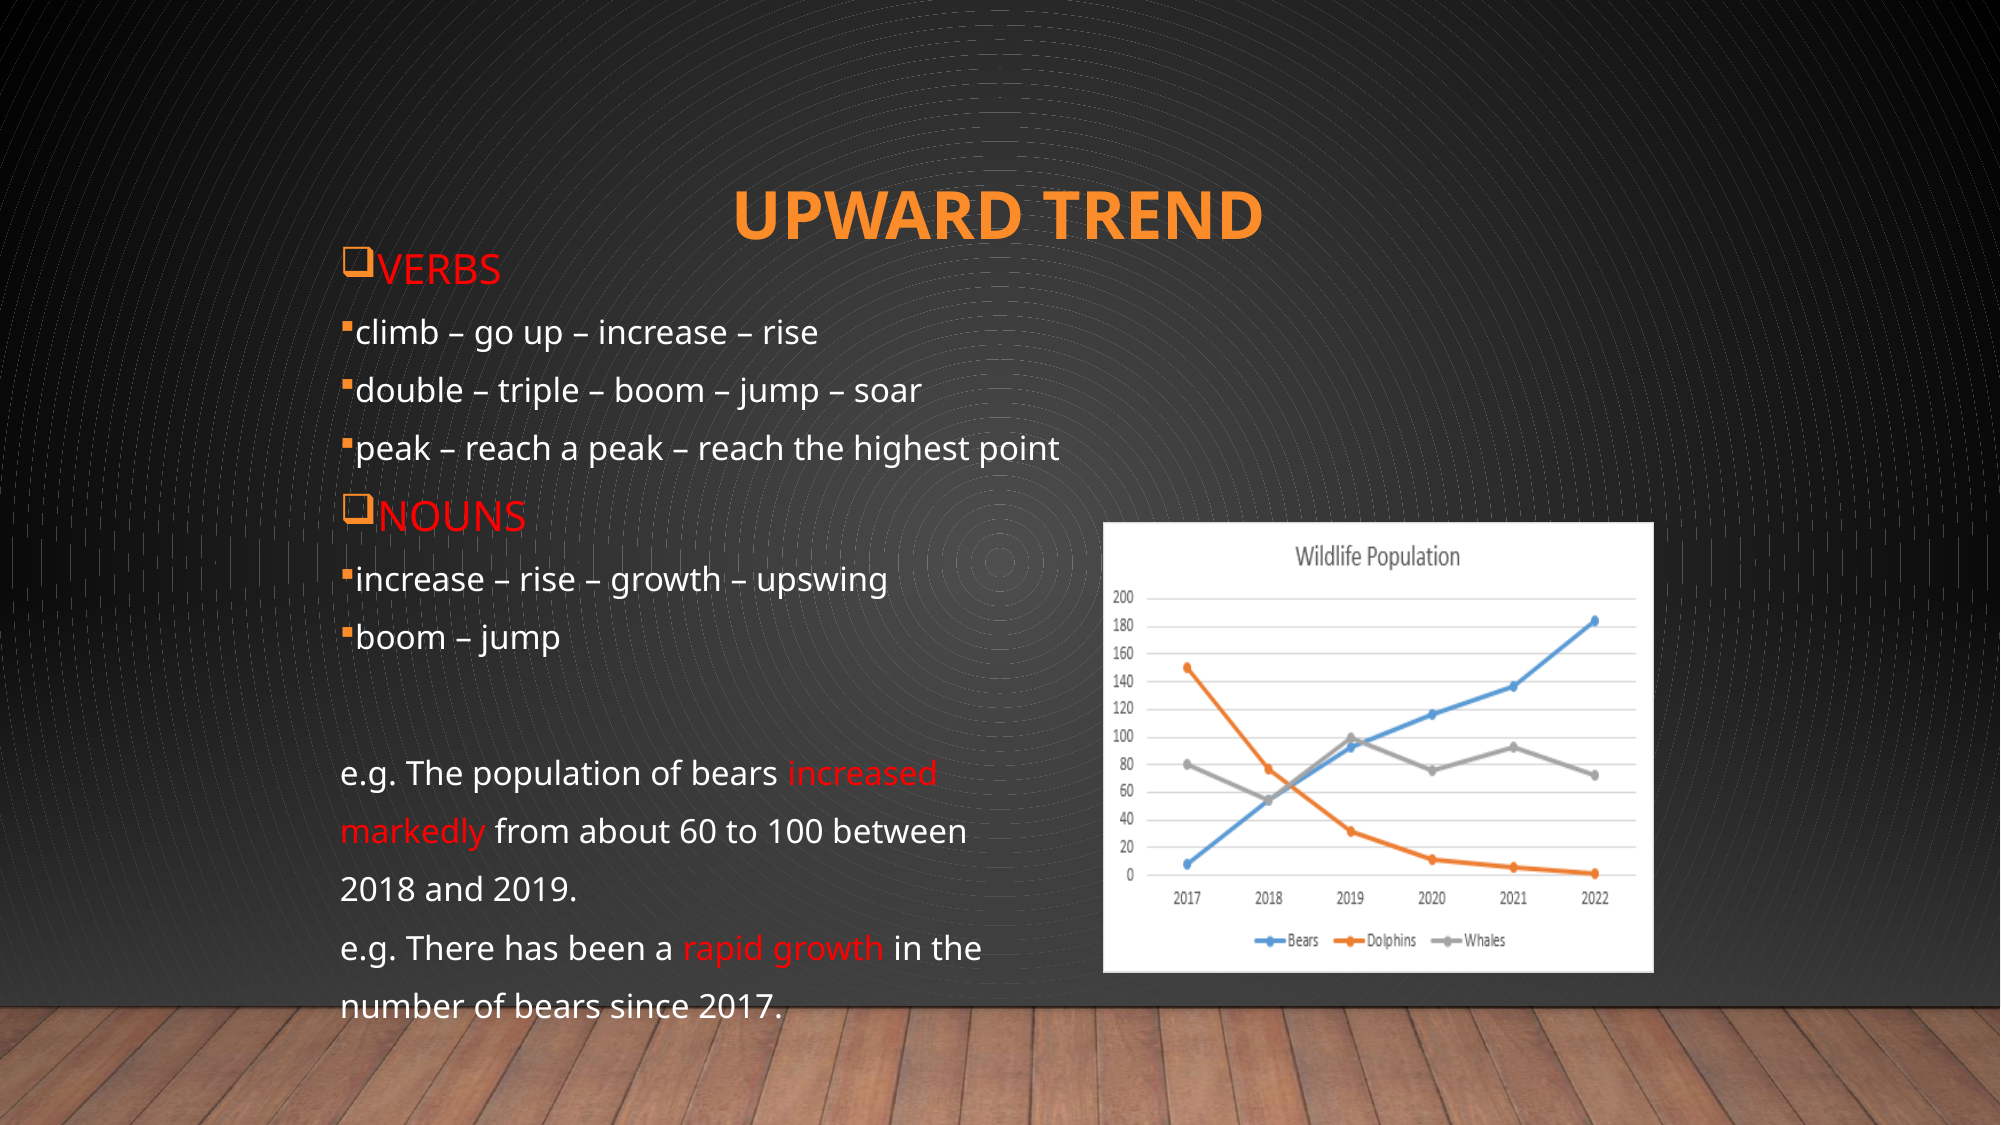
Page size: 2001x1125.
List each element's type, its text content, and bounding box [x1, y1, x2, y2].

picture [1103, 521, 1654, 973]
title UPWARD TREND [315, 131, 1683, 305]
picture [0, 1006, 2000, 1125]
list VERBS climb – go up – increase – rise double – triple – boom – jump – soar peak – reach a peak – reach the highest point NOUNS increase – rise – growth – upswing boom – jump e.g. The population of bears increased markedly from about 60 to 100 between 2018 and 2019. e.g. There has been a rapid growth in the number of bears since 2017. [324, 224, 1725, 1075]
